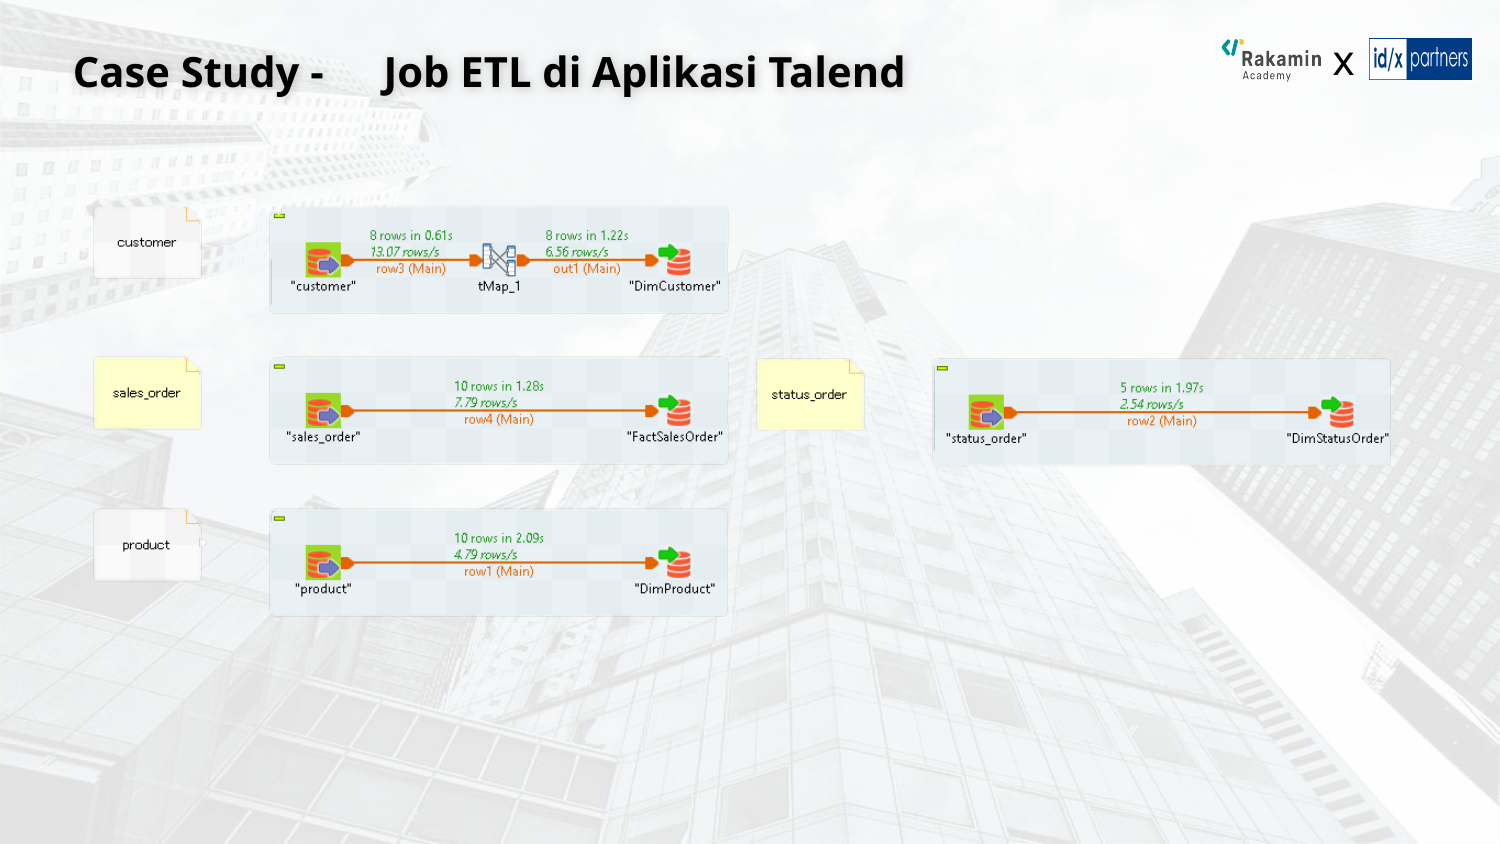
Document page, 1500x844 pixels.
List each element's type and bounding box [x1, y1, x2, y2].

text_box [1216, 18, 1473, 100]
picture [0, 0, 1500, 844]
